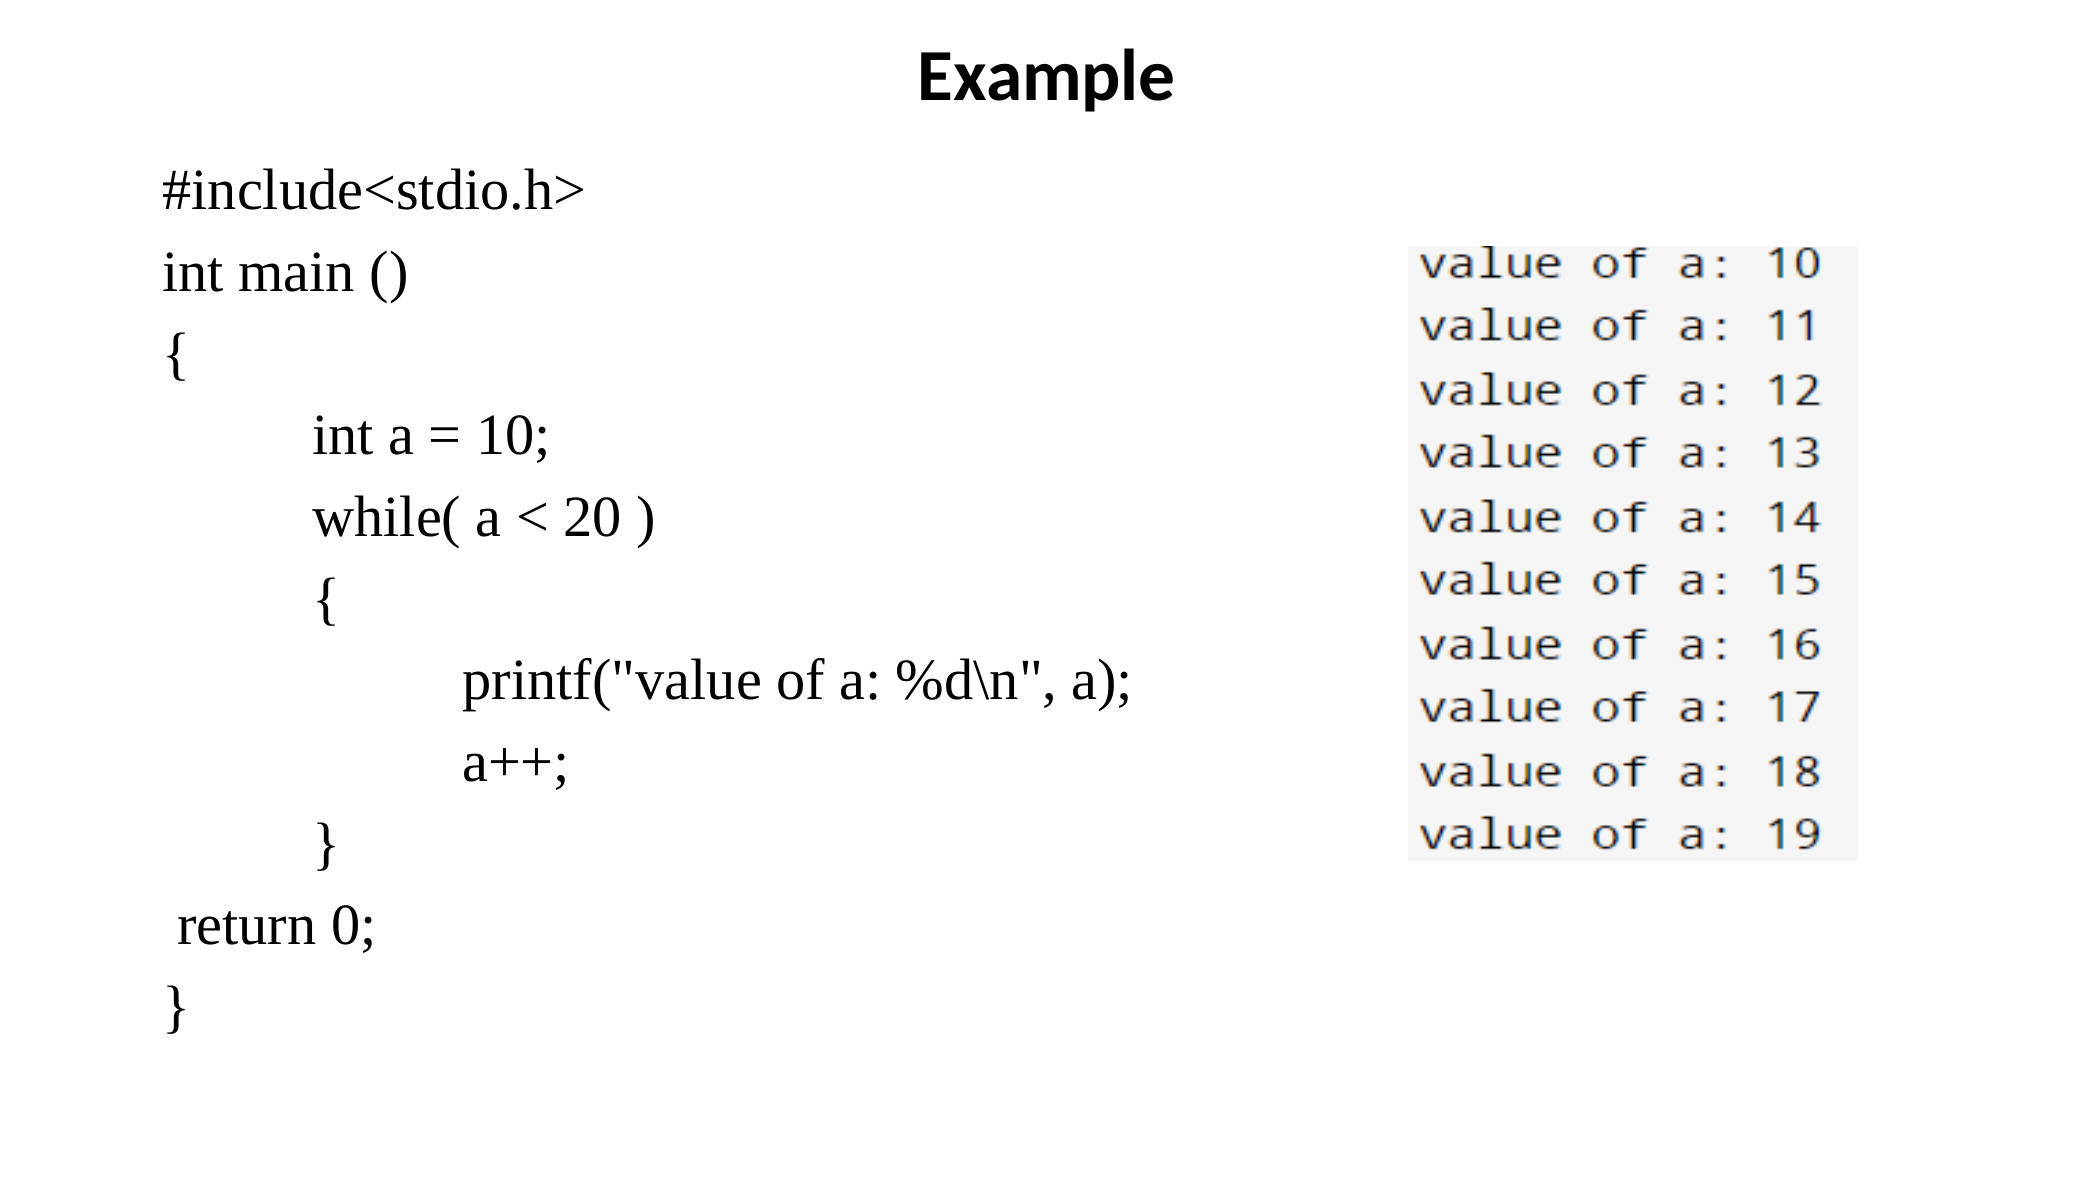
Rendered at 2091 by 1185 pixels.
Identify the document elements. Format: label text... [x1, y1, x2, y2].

title Example [145, 17, 1949, 125]
picture [1408, 245, 1859, 862]
list #include<stdio.h> int main () { int a = 10; while( a < 20 ) { printf("value of a: %d\n", a); a++; } return 0; } [143, 142, 1948, 1067]
